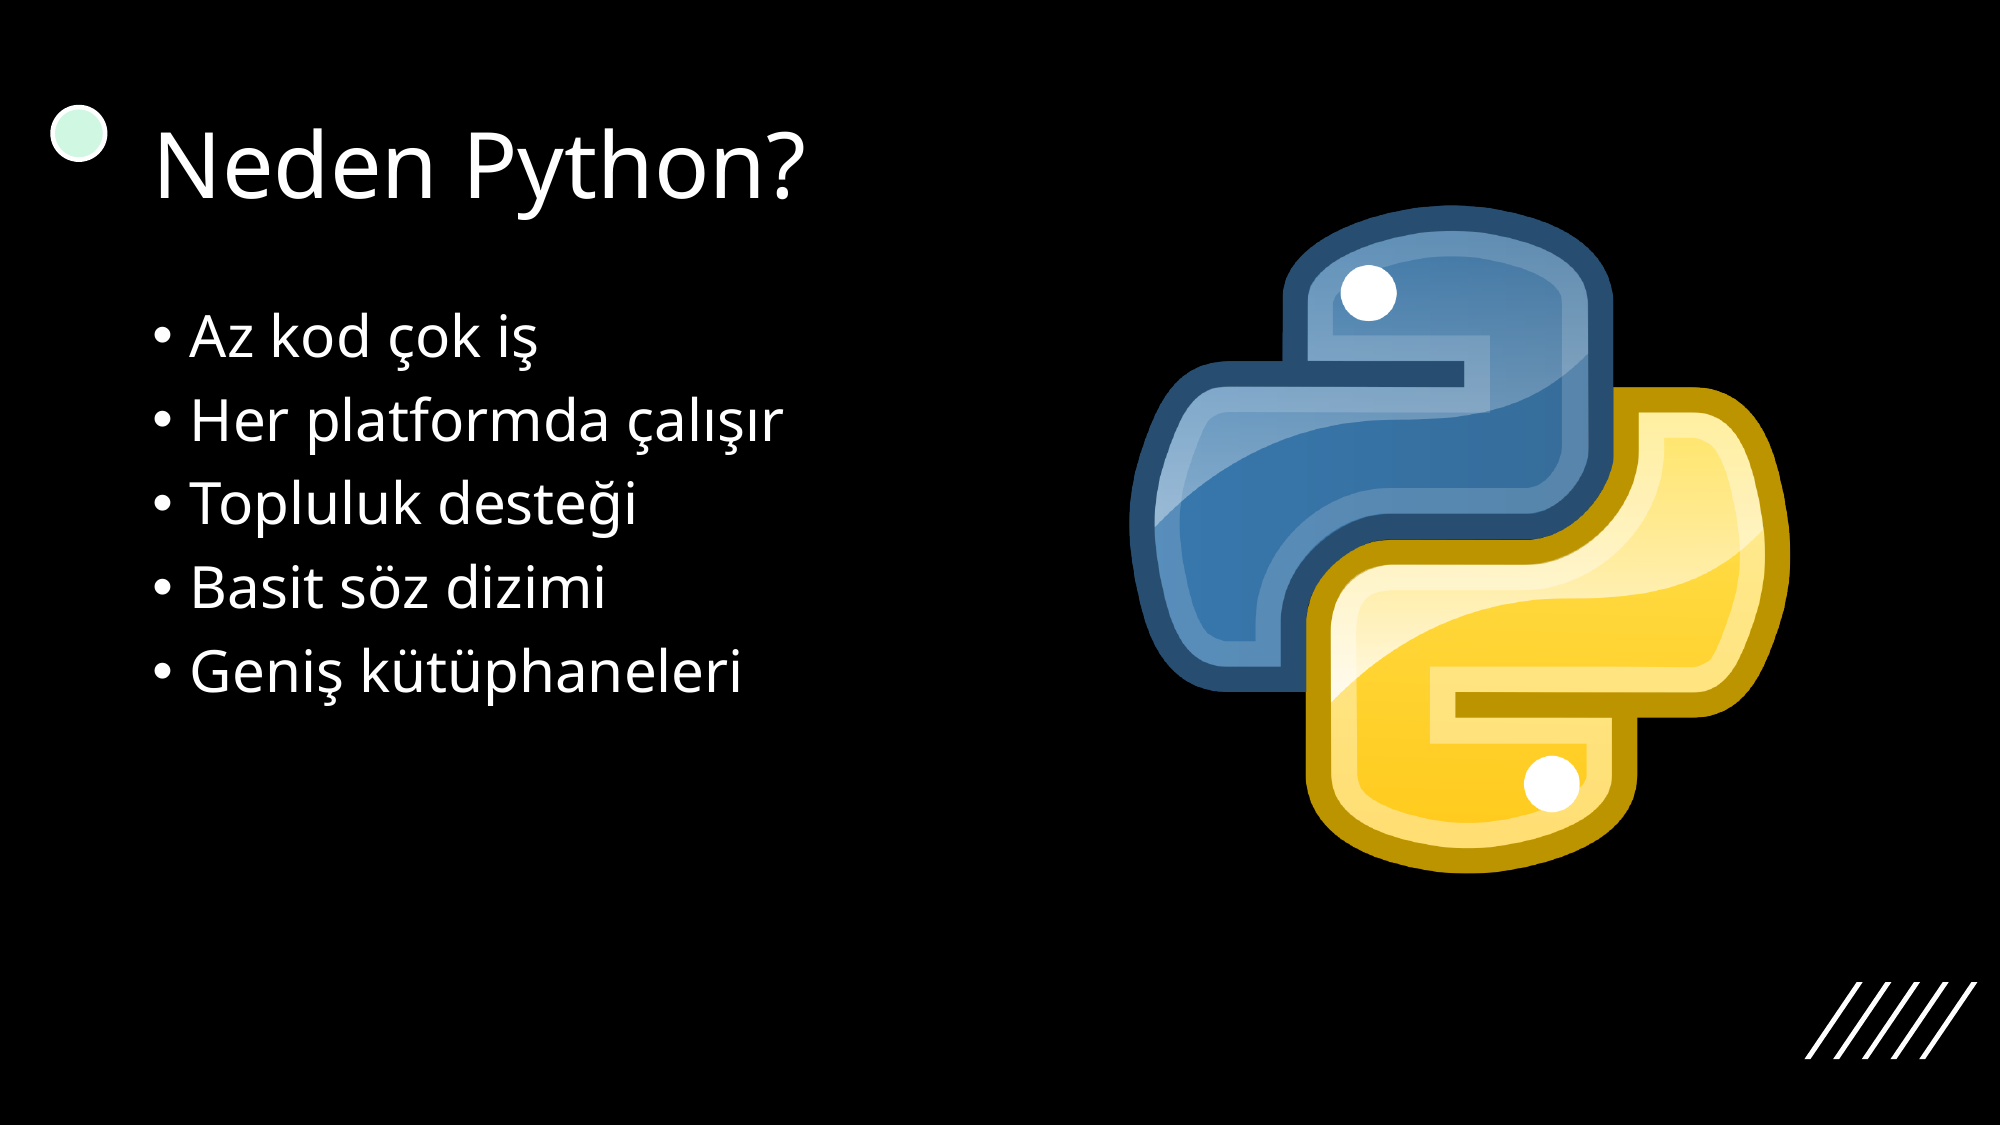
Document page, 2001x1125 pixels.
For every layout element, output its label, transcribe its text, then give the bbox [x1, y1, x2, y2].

list Az kod çok iş Her platformda çalışır Topluluk desteği Basit söz dizimi Geniş kütüphaneleri [137, 299, 988, 1014]
title Neden Python? [137, 59, 1863, 278]
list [1084, 188, 1834, 937]
